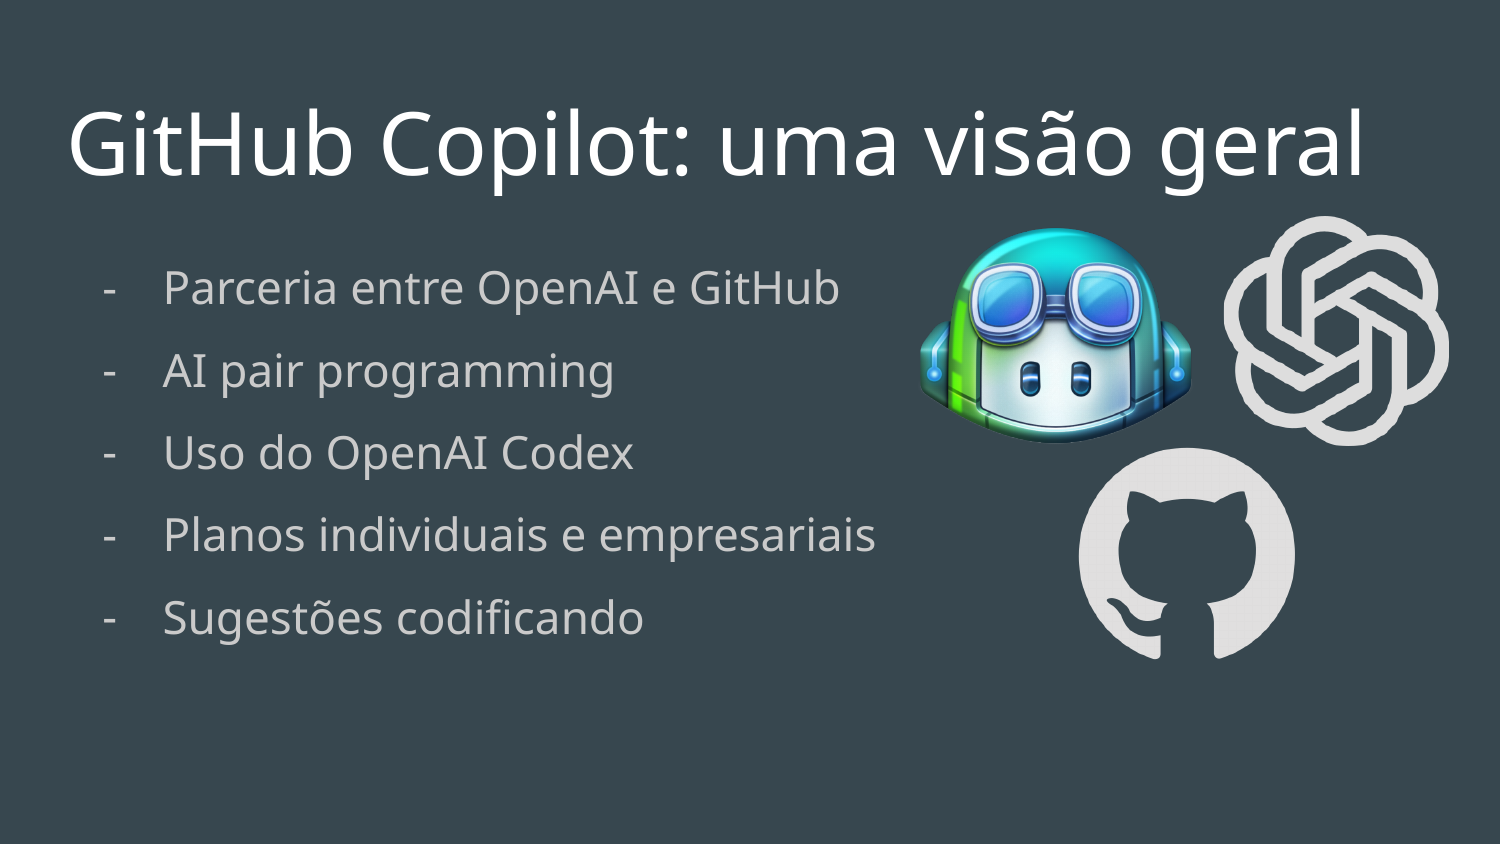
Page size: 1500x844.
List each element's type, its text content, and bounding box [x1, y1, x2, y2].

list Parceria entre OpenAI e GitHub AI pair programming Uso do OpenAI Codex Planos individuais e empresariais Sugestões codificando [72, 216, 1018, 771]
title GitHub Copilot: uma visão geral [51, 72, 1449, 203]
picture [847, 205, 1450, 737]
